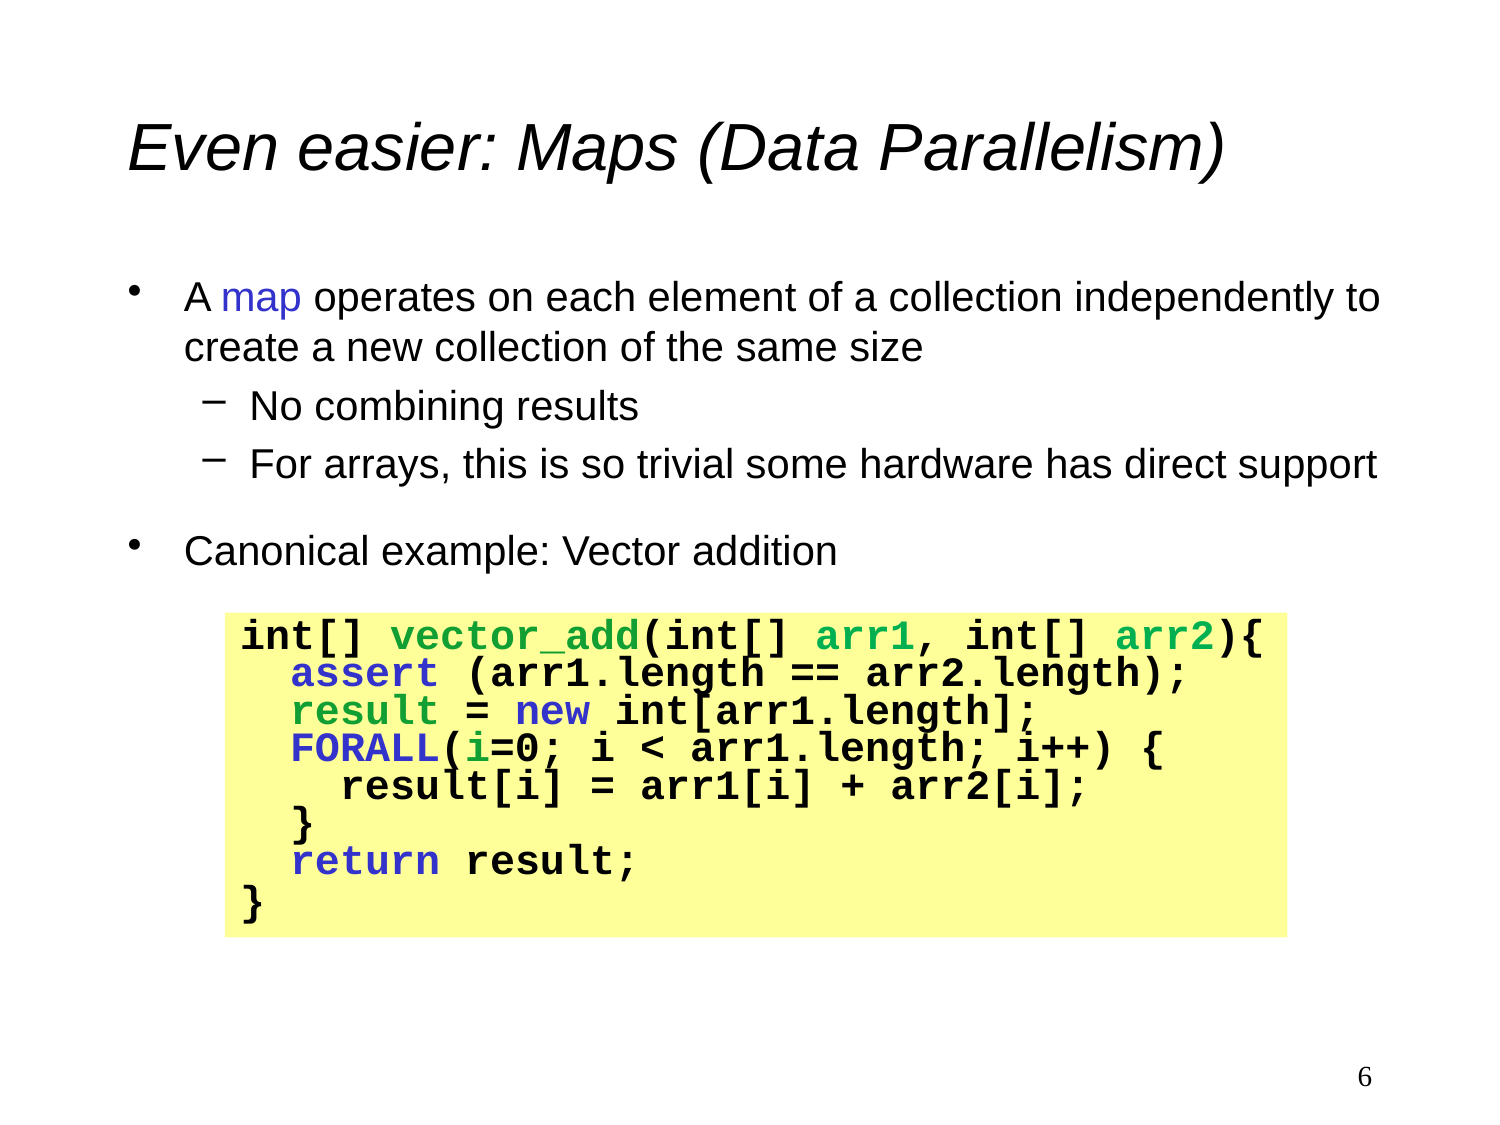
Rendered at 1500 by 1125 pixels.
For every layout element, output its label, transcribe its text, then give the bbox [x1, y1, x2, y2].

text_box int[] vector_add(int[] arr1, int[] arr2){ assert (arr1.length == arr2.length); result = new int[arr1.length]; FORALL(i=0; i < arr1.length; i++) { result[i] = arr1[i] + arr2[i]; } return result; } [224, 612, 1288, 938]
slide_number 6 [1074, 1049, 1388, 1125]
title Even easier: Maps (Data Parallelism) [112, 49, 1388, 238]
list A map operates on each element of a collection independently to create a new collection of the same size No combining results For arrays, this is so trivial some hardware has direct support Canonical example: Vector addition [112, 262, 1426, 626]
